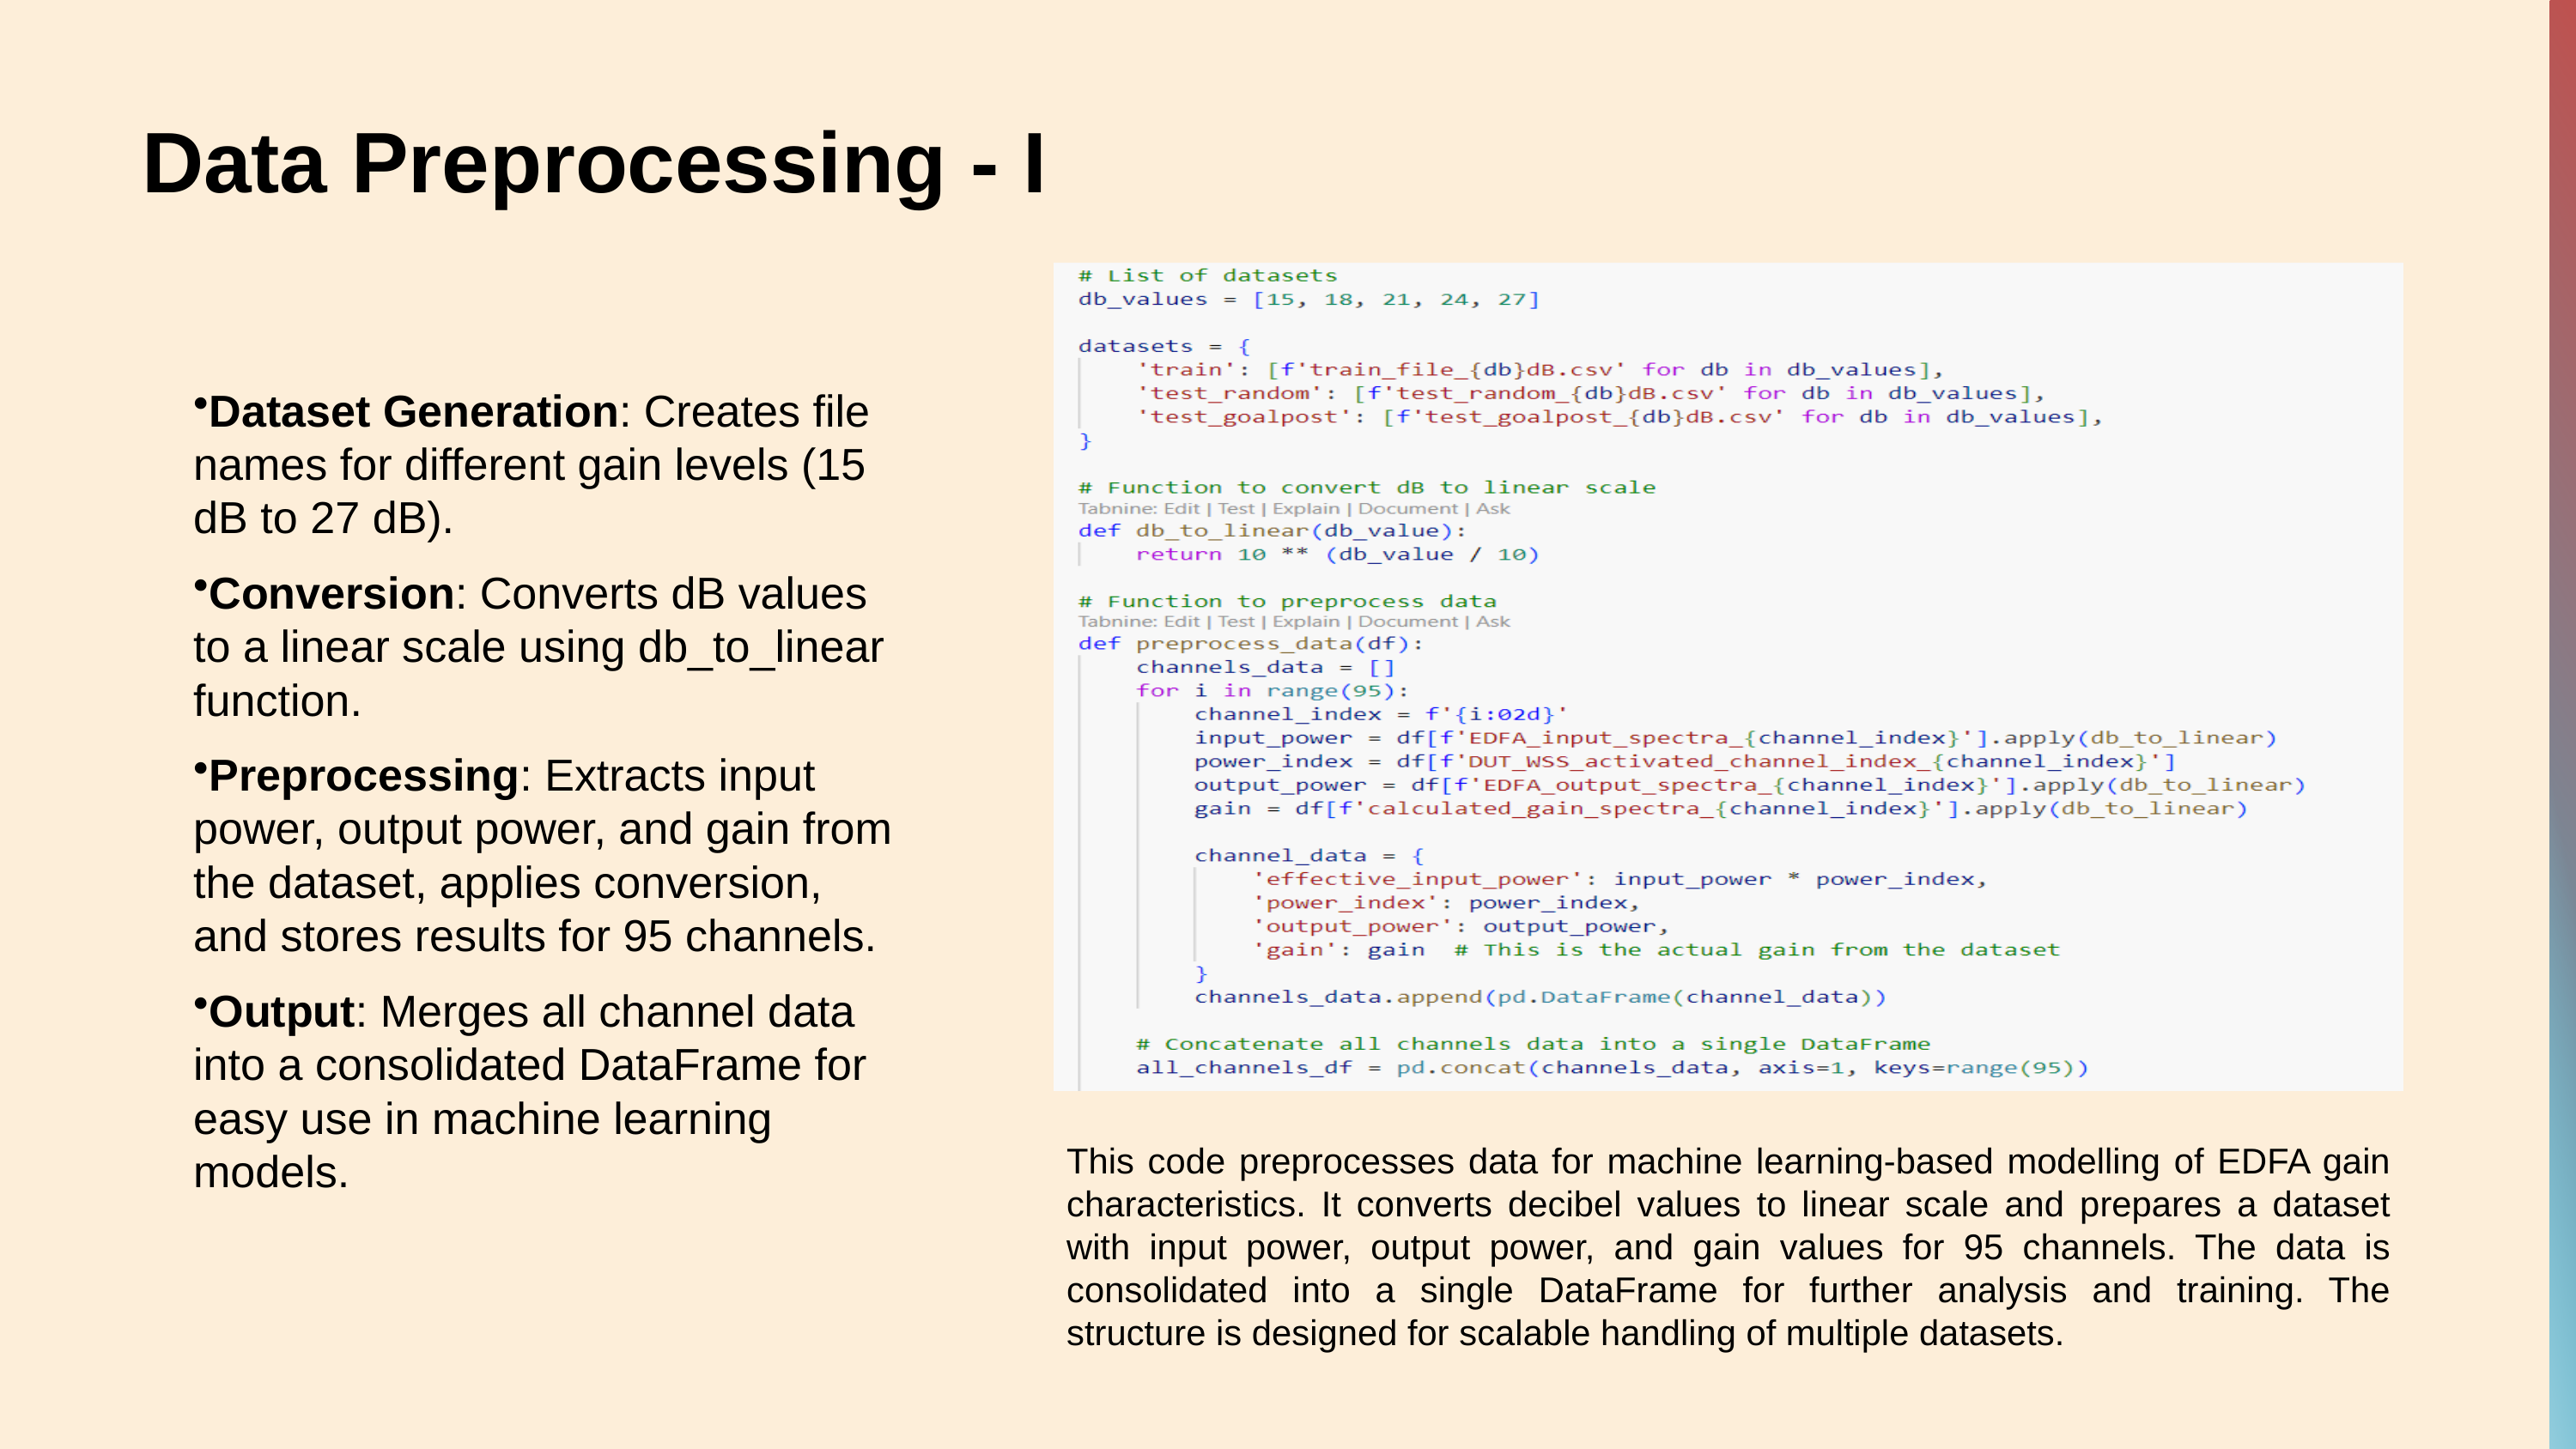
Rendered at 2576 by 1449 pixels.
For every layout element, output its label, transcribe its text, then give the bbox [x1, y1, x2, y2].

picture [1053, 262, 2404, 1092]
text_box Dataset Generation: Creates file names for different gain levels (15 dB to 27 dB). Conversion: Converts dB values to a linear scale using db_to_linear function. Preprocessing: Extracts input power, output power, and gain from the dataset, applies conversion, and stores results for 95 channels. Output: Merges all channel data into a consolidated DataFrame for easy use in machine learning models. [180, 375, 911, 1247]
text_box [2549, 0, 2576, 1449]
text_box Data Preprocessing - I [129, 95, 1240, 218]
text_box This code preprocesses data for machine learning-based modelling of EDFA gain characteristics. It converts decibel values to linear scale and prepares a dataset with input power, output power, and gain values for 95 channels. The data is consolidated into a single DataFrame for further analysis and training. The structure is designed for scalable handling of multiple datasets. [1054, 1131, 2404, 1360]
